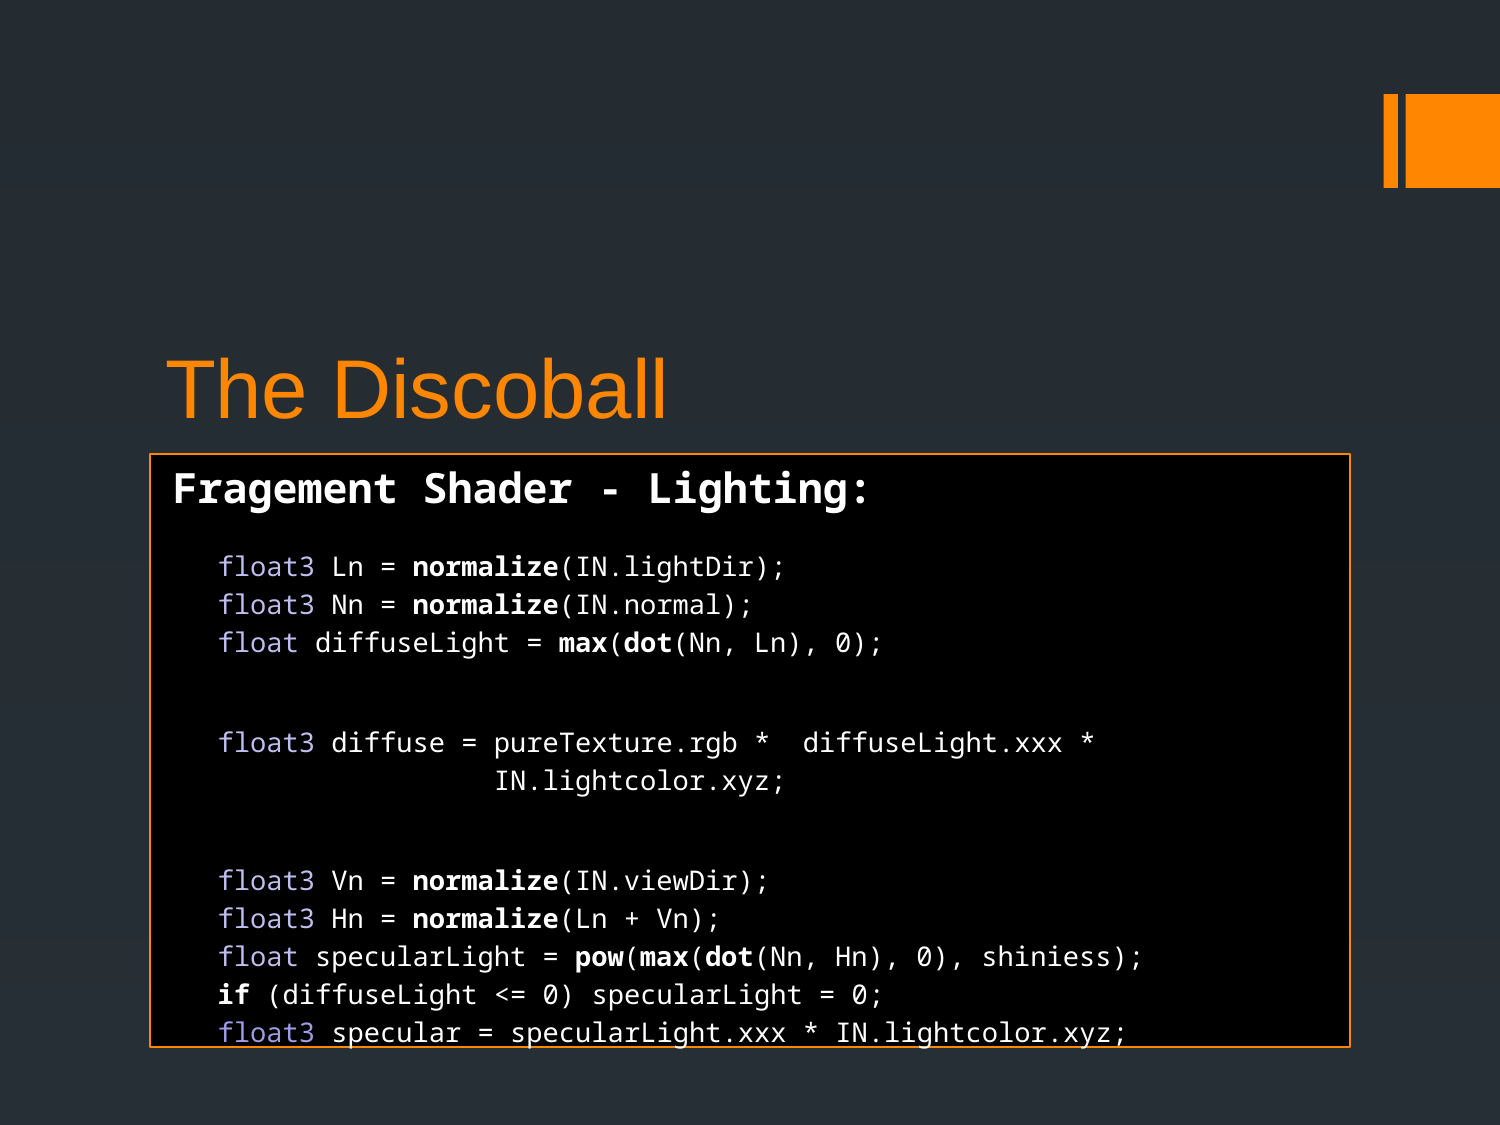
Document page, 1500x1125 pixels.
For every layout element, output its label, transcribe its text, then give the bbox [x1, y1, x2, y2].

title The Discoball [150, 253, 1350, 443]
list Fragement Shader - Lighting: float3 Ln = normalize(IN.lightDir); float3 Nn = normalize(IN.normal); float diffuseLight = max(dot(Nn, Ln), 0); float3 diffuse = pureTexture.rgb * diffuseLight.xxx * IN.lightcolor.xyz; float3 Vn = normalize(IN.viewDir); float3 Hn = normalize(Ln + Vn); float specularLight = pow(max(dot(Nn, Hn), 0), shiniess); if (diffuseLight <= 0) specularLight = 0; float3 specular = specularLight.xxx * IN.lightcolor.xyz; [150, 454, 1350, 1047]
